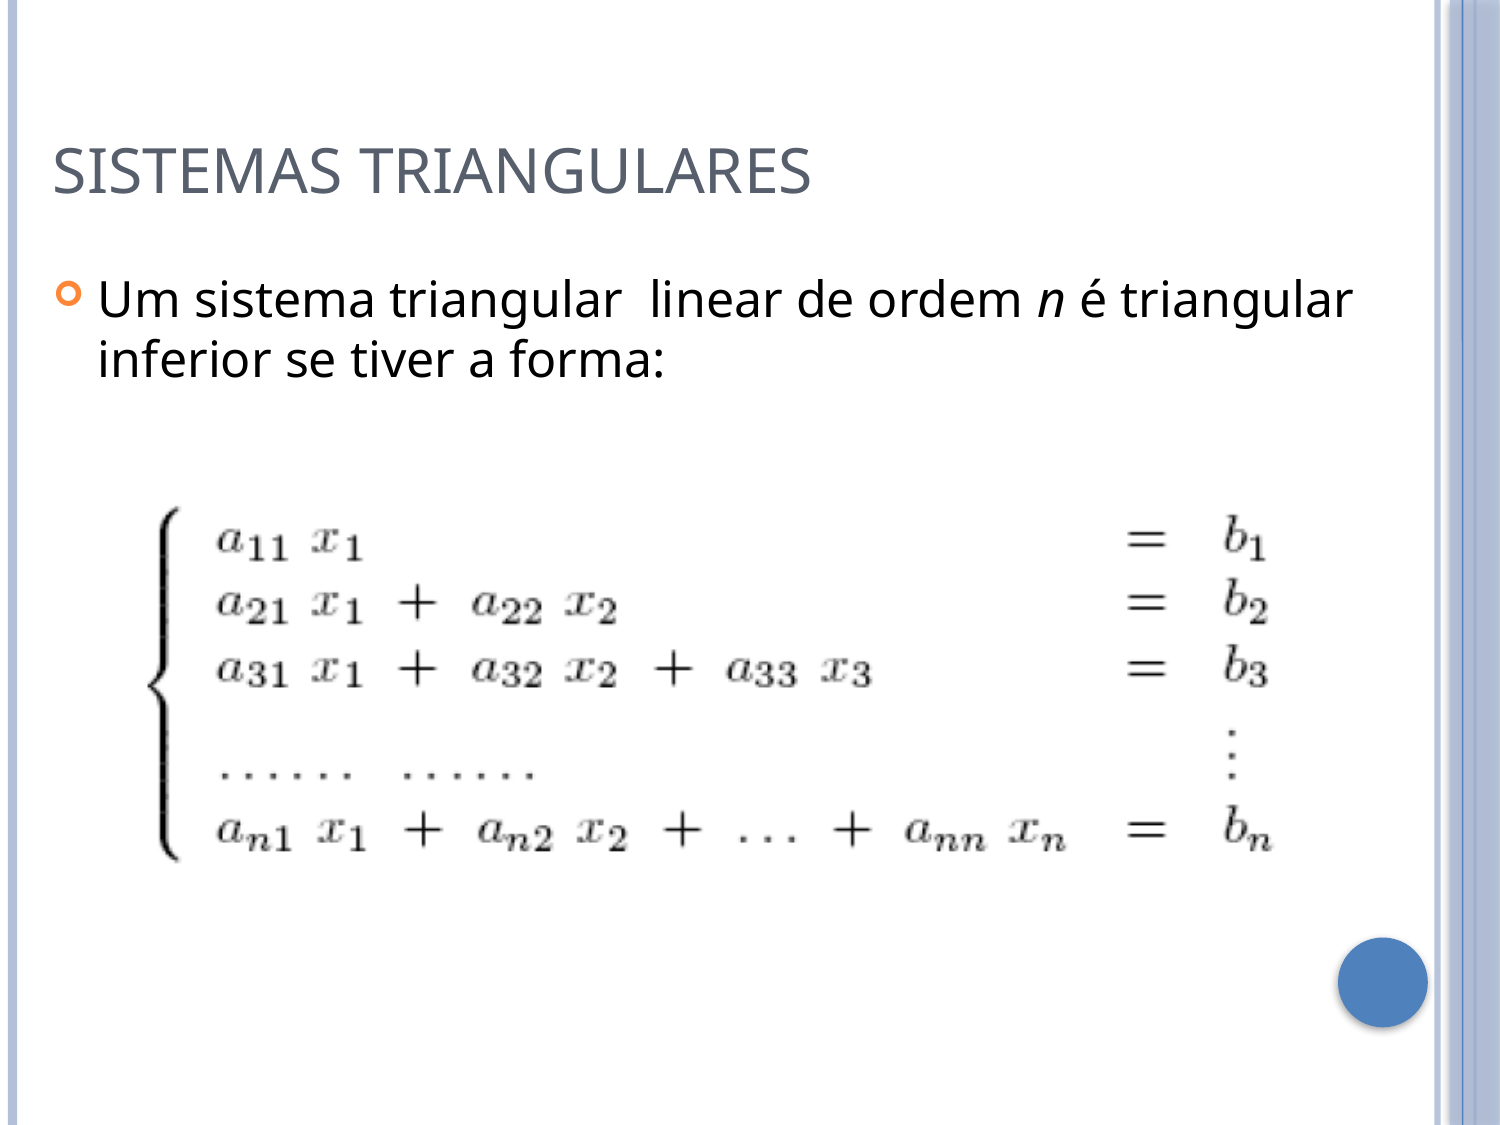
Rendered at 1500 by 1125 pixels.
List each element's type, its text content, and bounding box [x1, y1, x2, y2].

text_box Sistemas triangulares [38, 26, 1263, 214]
text_box Um sistema triangular linear de ordem n é triangular inferior se tiver a forma: [38, 260, 1458, 409]
picture [74, 455, 1345, 905]
